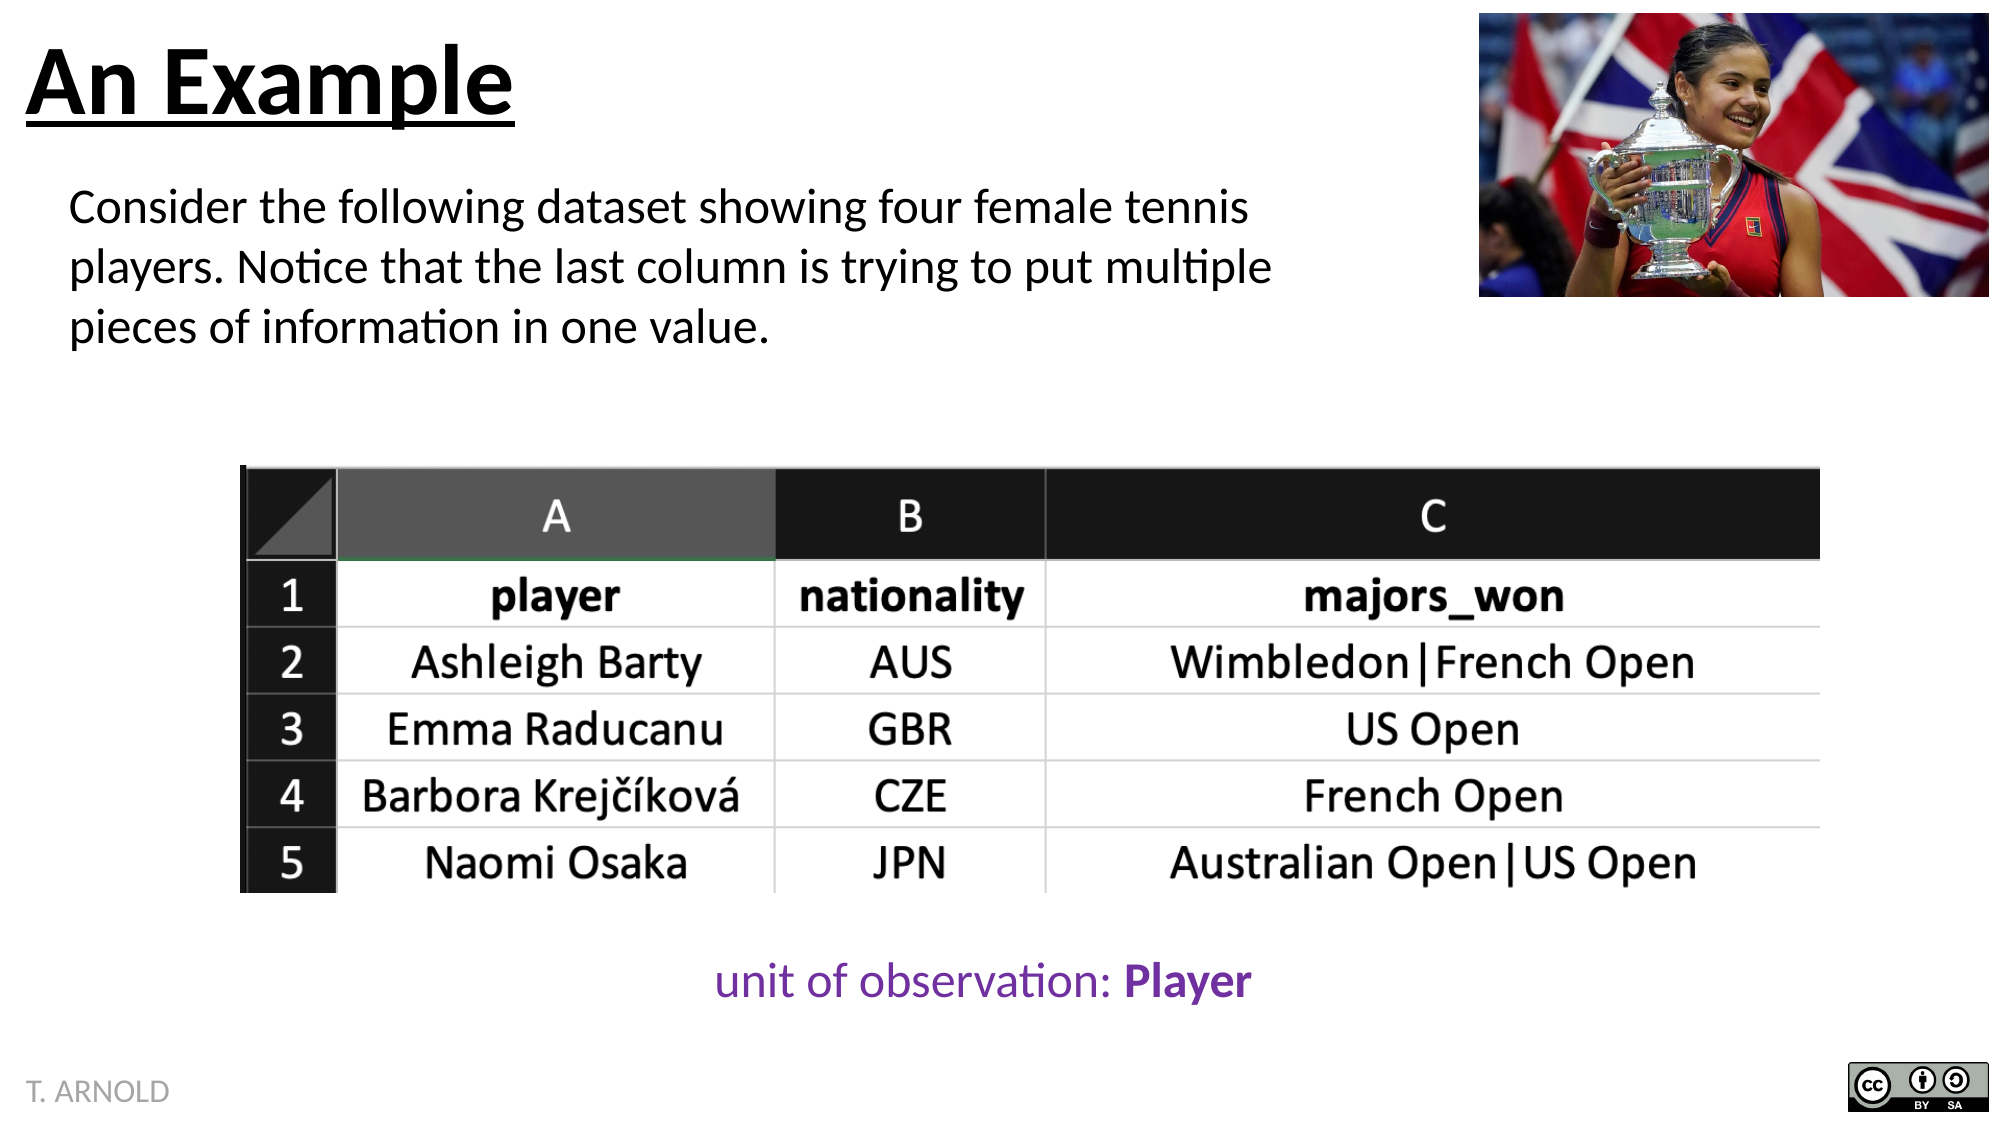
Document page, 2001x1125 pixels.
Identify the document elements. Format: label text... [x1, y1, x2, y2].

text_box T. ARNOLD [11, 1062, 673, 1117]
text_box unit of observation: Player [699, 939, 1301, 1015]
picture [1479, 13, 1989, 297]
text_box Consider the following dataset showing four female tennis players. Notice that the last column is trying to put multiple pieces of information in one value. [54, 166, 1390, 362]
picture [240, 465, 1820, 893]
text_box An Example [11, 7, 1220, 142]
picture [1848, 1062, 1989, 1112]
